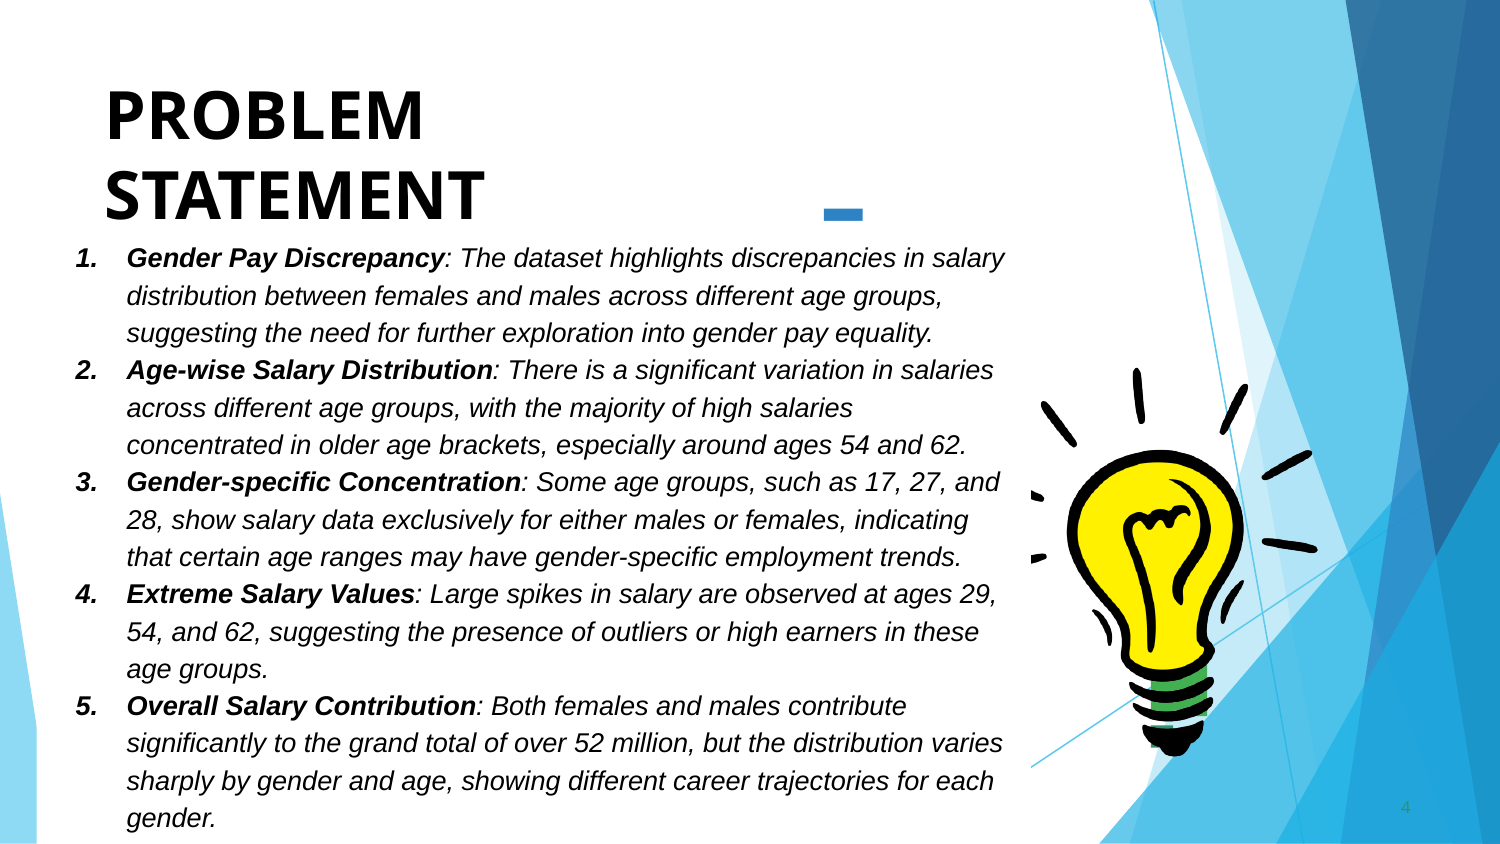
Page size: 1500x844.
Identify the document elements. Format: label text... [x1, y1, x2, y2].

title PROBLEM STATEMENT [102, 70, 797, 220]
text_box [982, 360, 1324, 762]
text_box [823, 208, 863, 220]
slide_number ‹#› [1396, 796, 1416, 844]
text_box Gender Pay Discrepancy: The dataset highlights discrepancies in salary distribution between females and males across different age groups, suggesting the need for further exploration into gender pay equality. Age-wise Salary Distribution: There is a significant variation in salaries across different age groups, with the majority of high salaries concentrated in older age brackets, especially around ages 54 and 62. Gender-specific Concentration: Some age groups, such as 17, 27, and 28, show salary data exclusively for either males or females, indicating that certain age ranges may have gender-specific employment trends. Extreme Salary Values: Large spikes in salary are observed at ages 29, 54, and 62, suggesting the presence of outliers or high earners in these age groups. Overall Salary Contribution: Both females and males contribute significantly to the grand total of over 52 million, but the distribution varies sharply by gender and age, showing different career trajectories for each gender. [36, 220, 1031, 844]
picture [82, 795, 348, 821]
